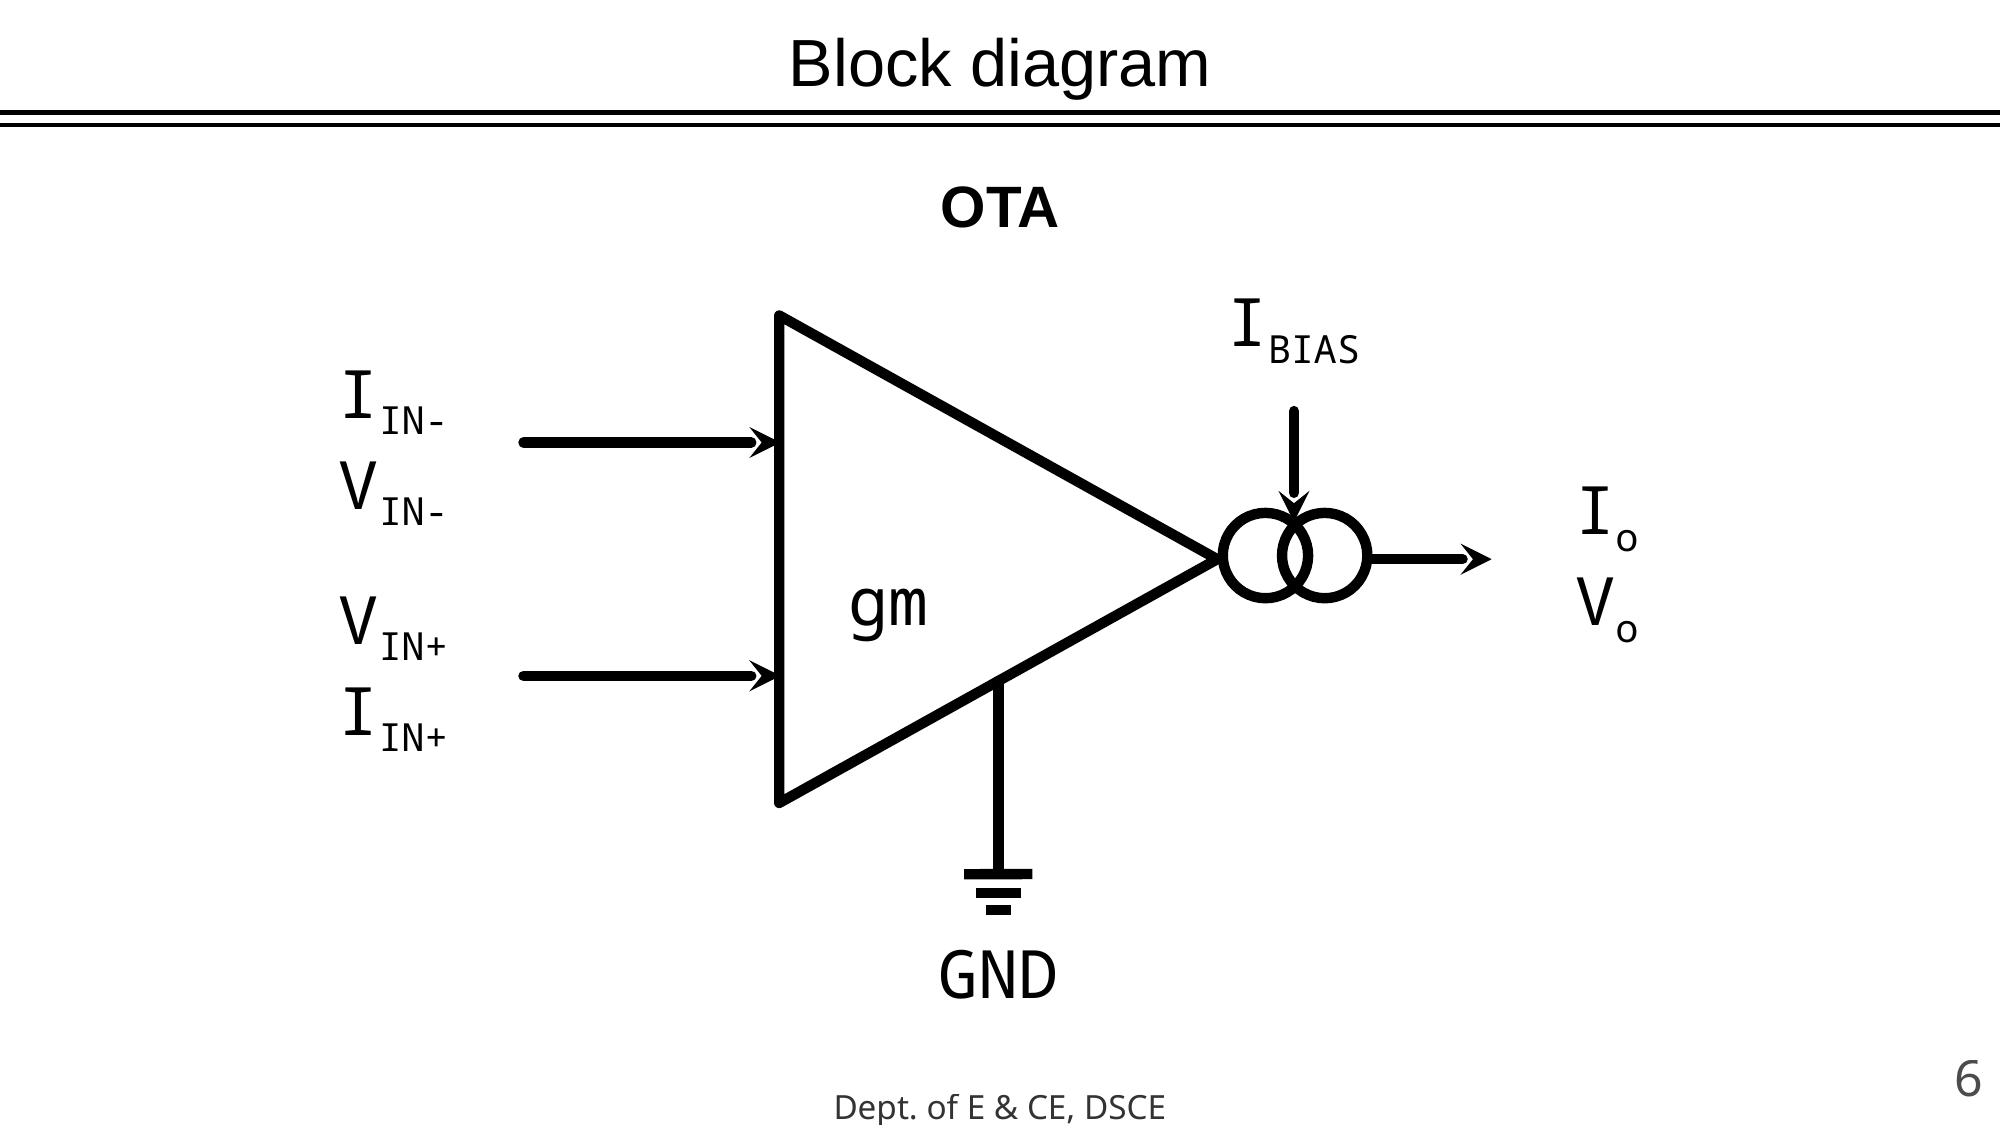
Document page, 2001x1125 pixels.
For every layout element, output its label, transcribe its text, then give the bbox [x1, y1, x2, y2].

text_box Block diagram [6, 115, 1994, 121]
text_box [277, 249, 1723, 1048]
slide_number 6 [1901, 1047, 1998, 1123]
text_box Block diagram [0, 0, 2000, 110]
footer Dept. of E & CE, DSCE [587, 1087, 1413, 1125]
text_box OTA [883, 126, 1117, 249]
text_box OTA [894, 116, 1106, 124]
